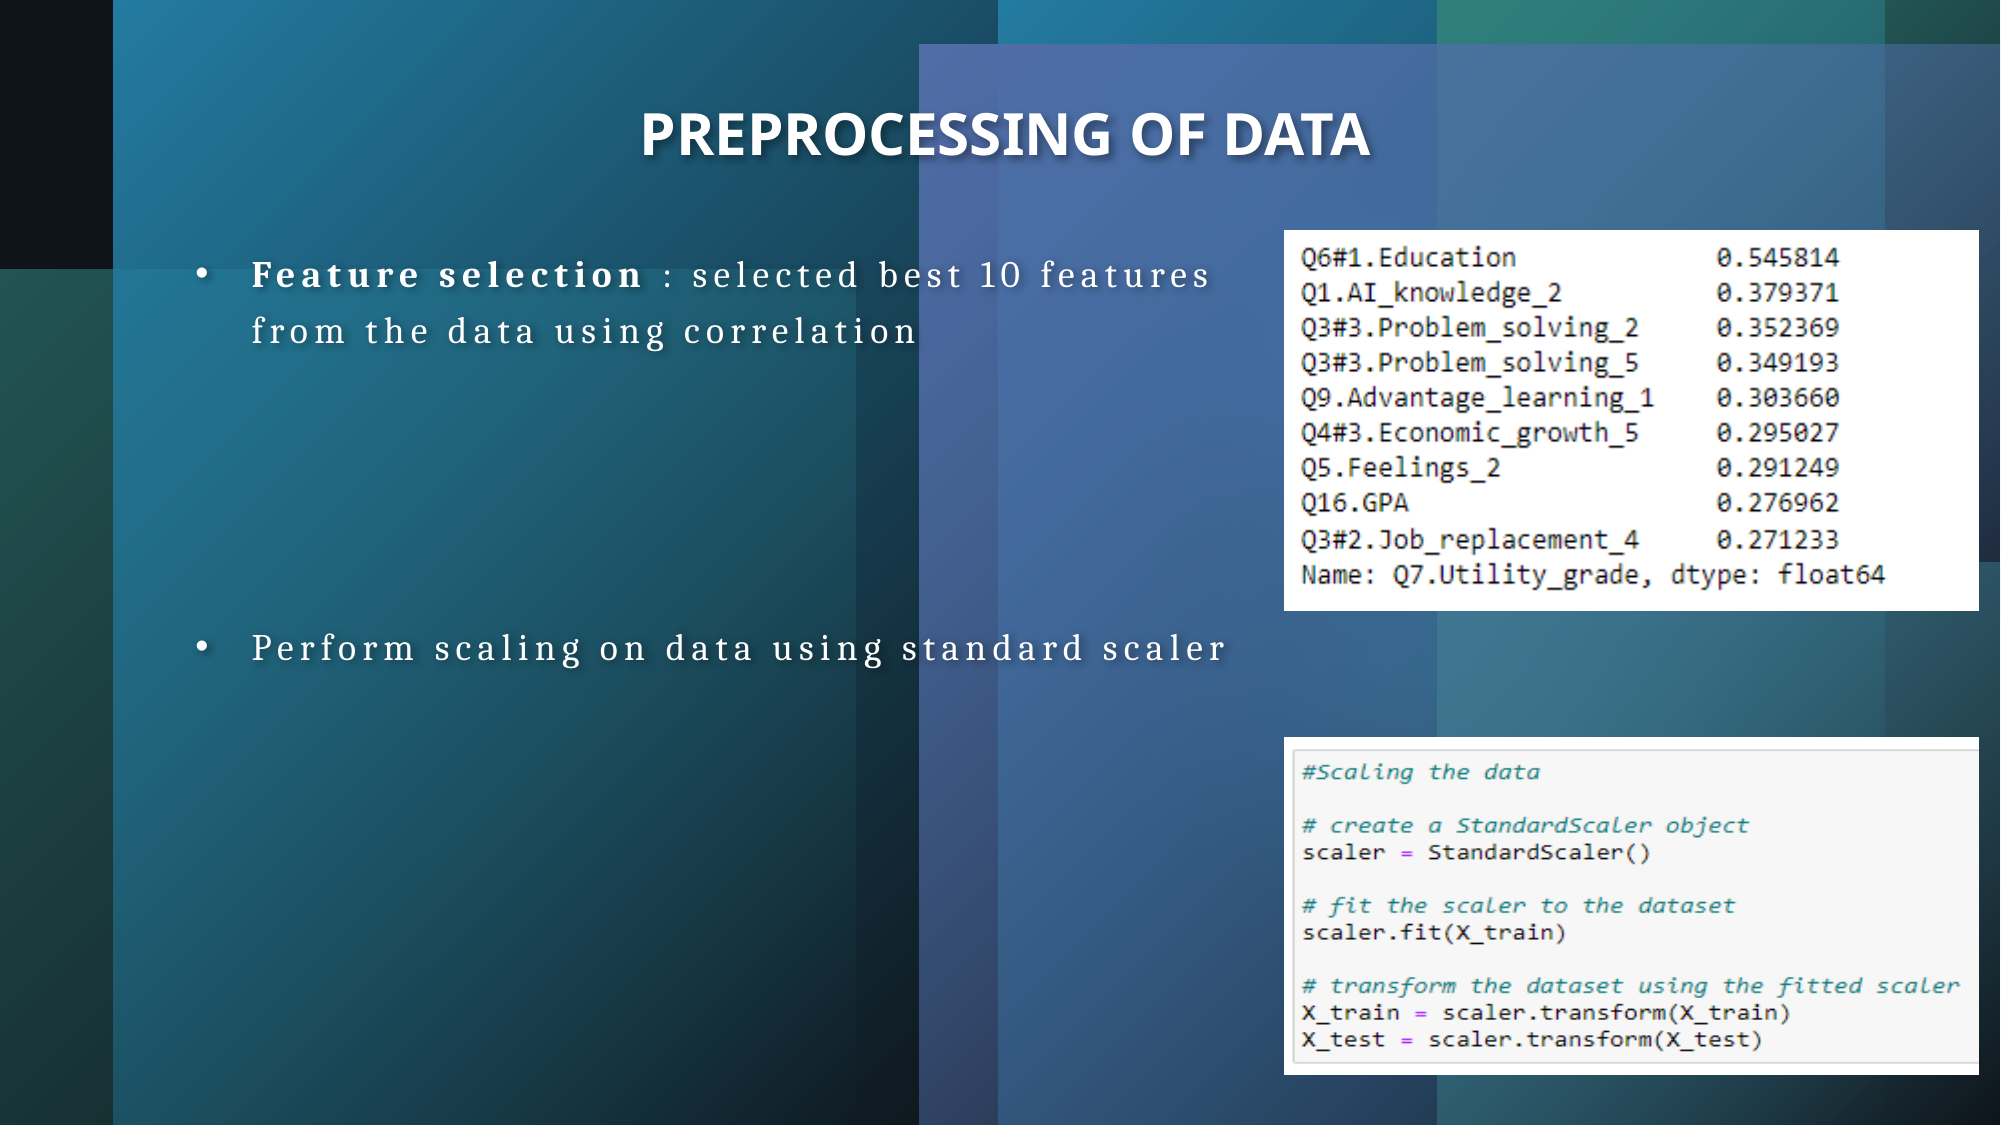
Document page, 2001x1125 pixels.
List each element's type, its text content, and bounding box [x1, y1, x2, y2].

picture [1284, 737, 1979, 1075]
subtitle Feature selection : selected best 10 features from the data using correlation Perform scaling on data using standard scaler [180, 230, 1264, 1072]
title PREPROCESSING OF DATA [180, 50, 1831, 176]
picture [1284, 230, 1979, 611]
